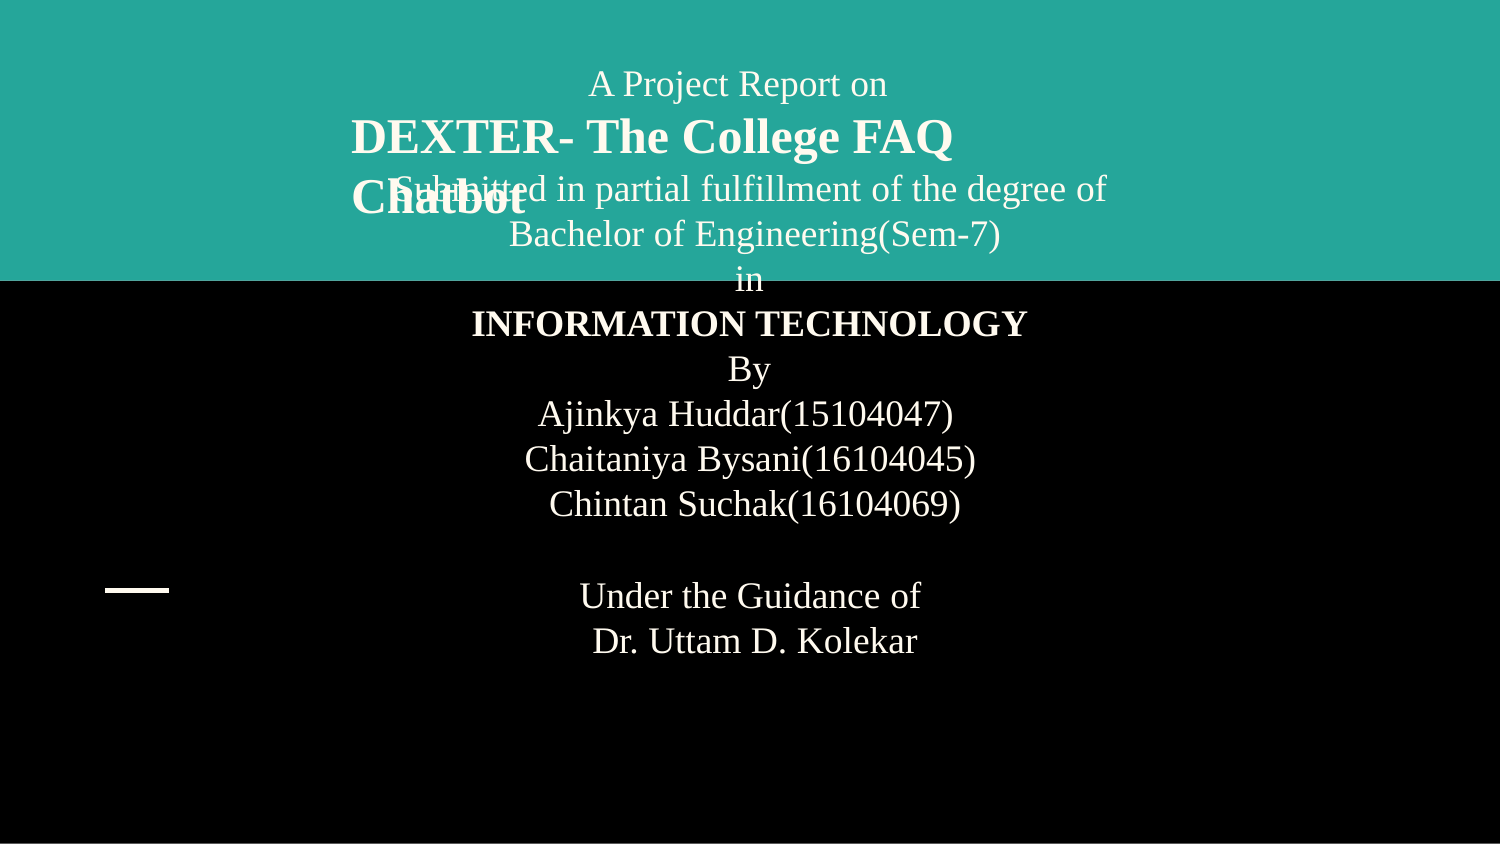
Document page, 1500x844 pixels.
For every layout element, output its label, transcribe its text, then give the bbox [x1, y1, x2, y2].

list Submitted in partial fulfillment of the degree of Bachelor of Engineering(Sem-7) in INFORMATION TECHNOLOGY By Ajinkya Huddar(15104047) Chaitaniya Bysani(16104045) Chintan Suchak(16104069) Under the Guidance of Dr. Uttam D. Kolekar [391, 161, 1109, 662]
title A Project Report on DEXTER- The College FAQ Chatbot [349, 56, 1151, 224]
text_box [0, 0, 1500, 281]
text_box [0, 281, 1500, 844]
